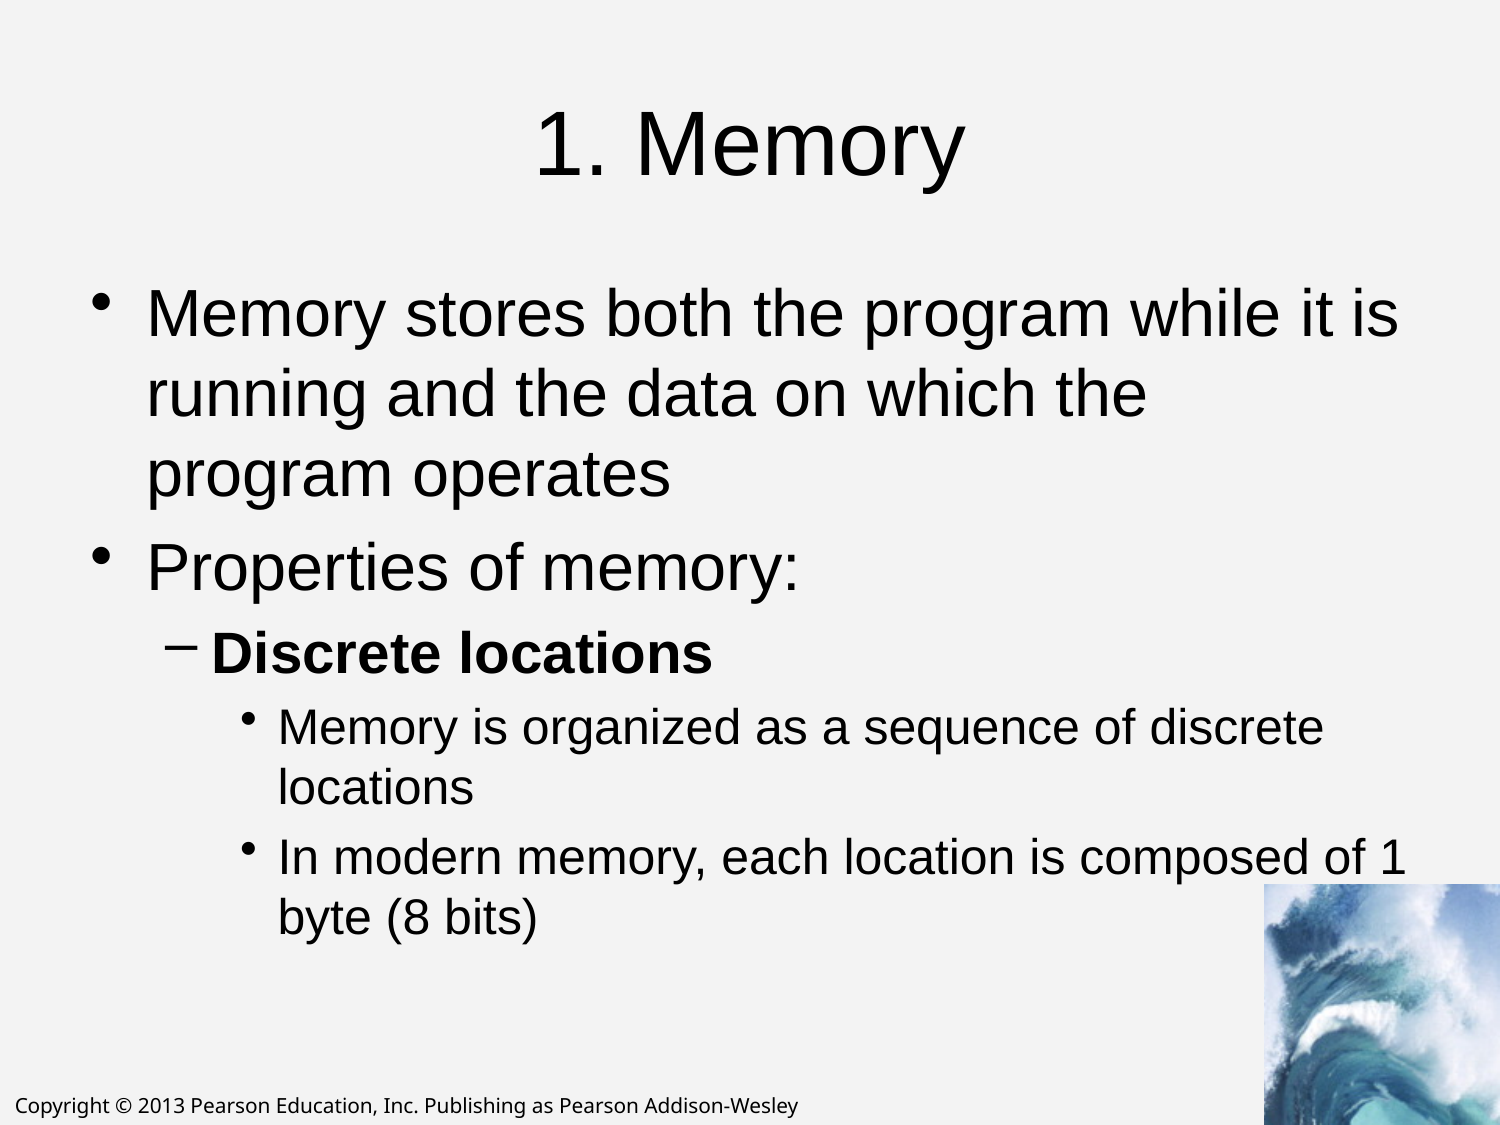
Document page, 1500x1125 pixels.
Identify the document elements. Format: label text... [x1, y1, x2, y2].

list Memory stores both the program while it is running and the data on which the program operates Properties of memory: Discrete locations Memory is organized as a sequence of discrete locations In modern memory, each location is composed of 1 byte (8 bits) [74, 262, 1426, 1006]
picture [1264, 884, 1500, 1125]
title 1. Memory [74, 44, 1426, 233]
